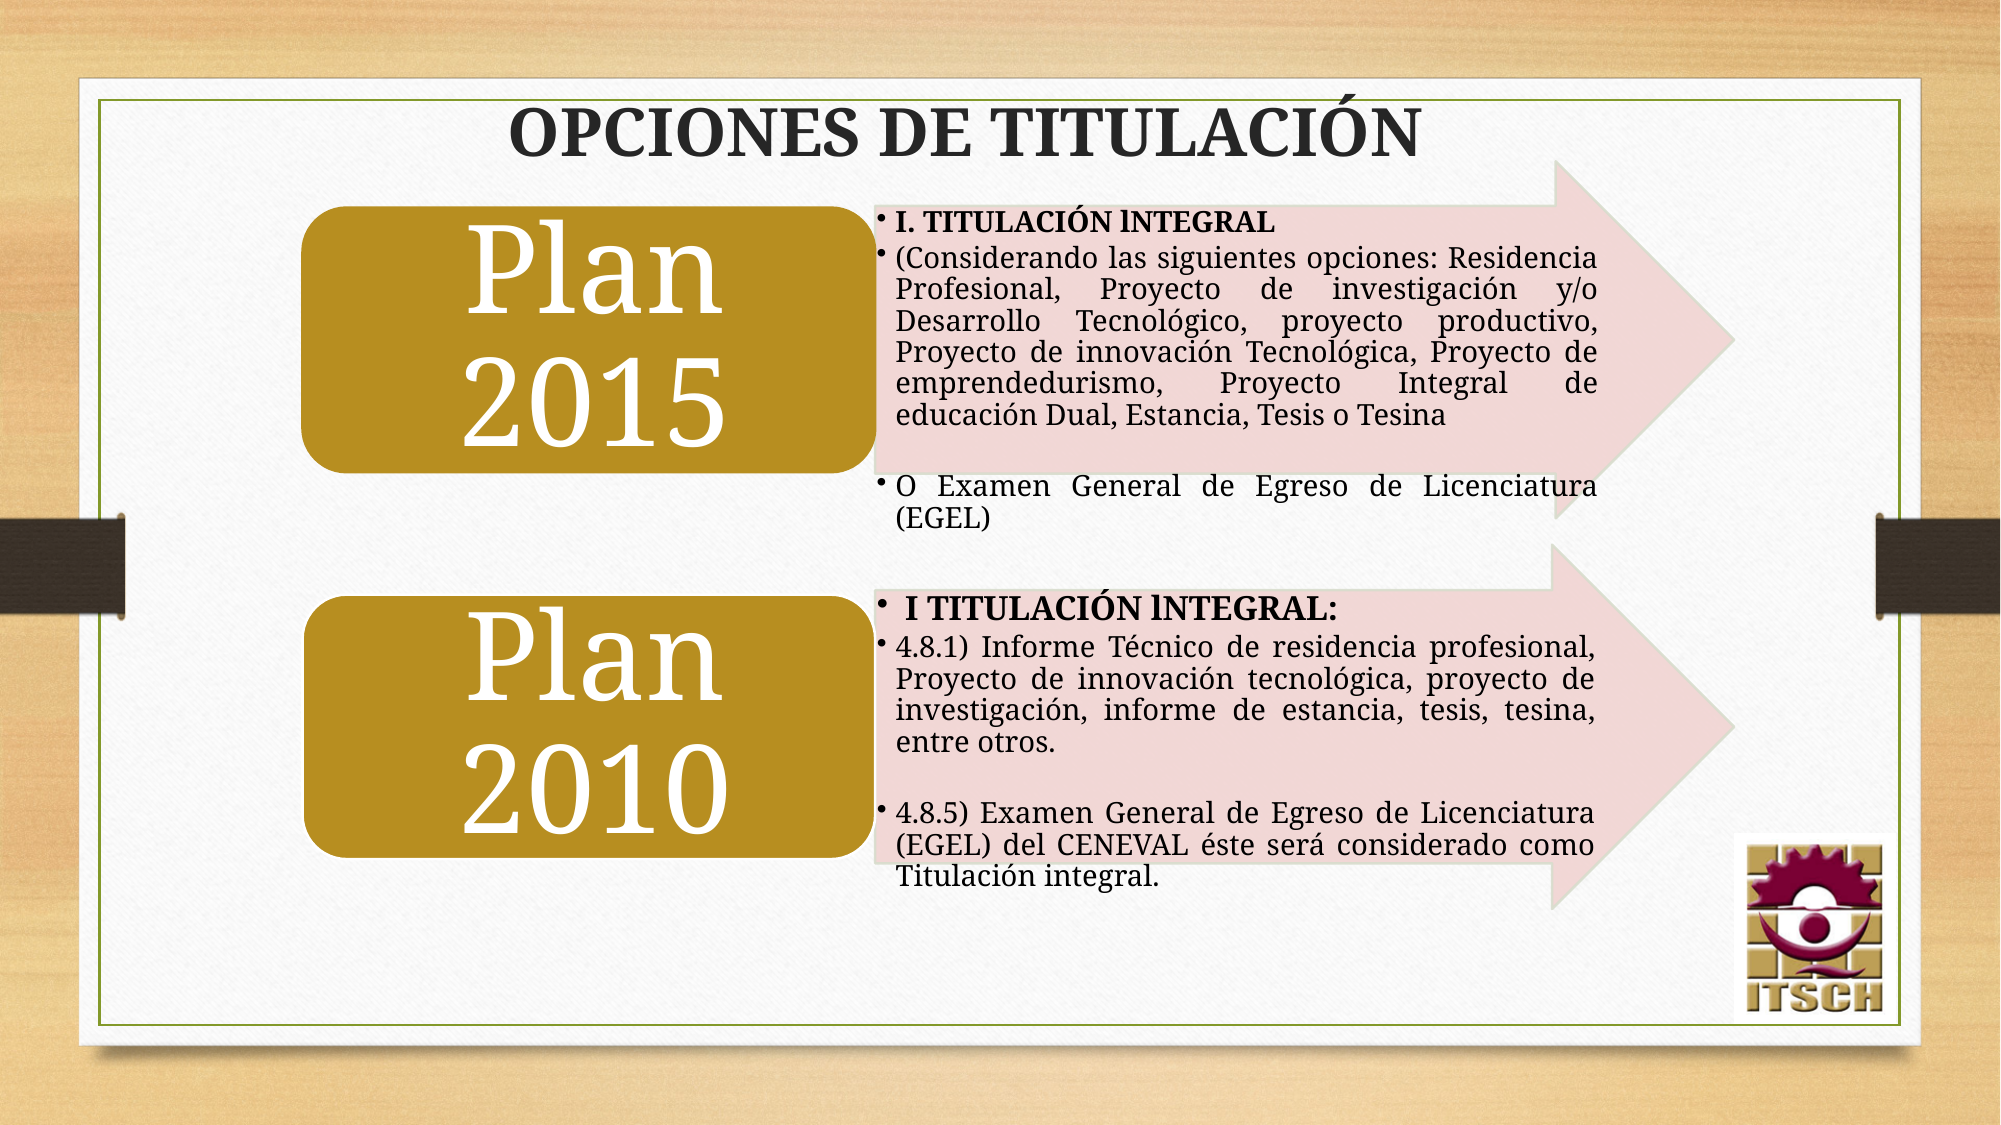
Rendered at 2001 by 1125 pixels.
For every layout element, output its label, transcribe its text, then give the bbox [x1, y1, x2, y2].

picture [0, 0, 2001, 1125]
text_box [301, 160, 1736, 910]
title OPCIONES DE TITULACIÓN [177, 84, 1754, 177]
